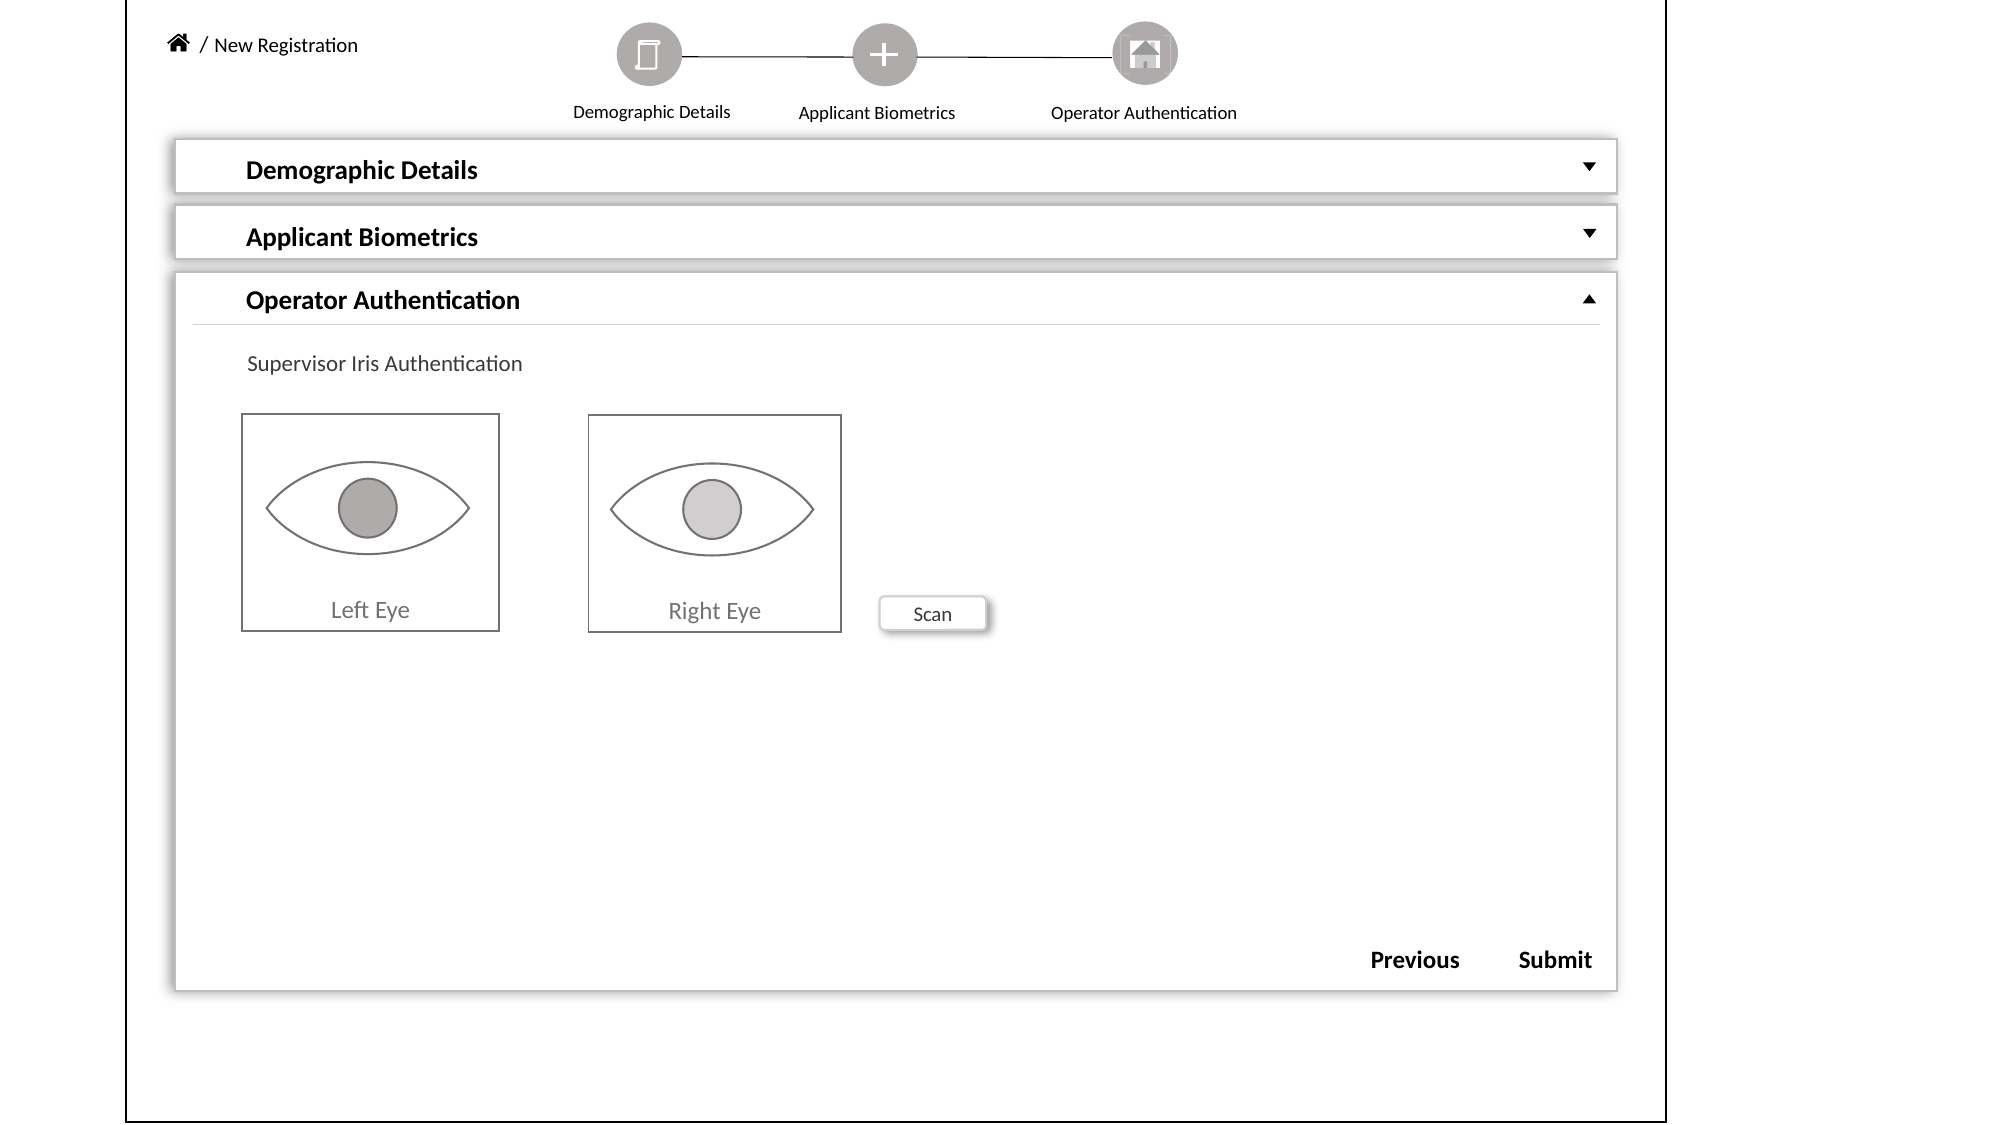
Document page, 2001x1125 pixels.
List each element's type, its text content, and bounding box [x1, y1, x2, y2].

text_box [588, 414, 842, 633]
text_box Right Eye [589, 587, 841, 632]
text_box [610, 463, 814, 556]
text_box Supervisor Iris Authentication [232, 340, 539, 384]
text_box Submit [1503, 936, 1608, 982]
text_box Demographic Details [231, 145, 565, 193]
text_box [125, 0, 1667, 1123]
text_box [266, 462, 469, 555]
text_box Left Eye [244, 585, 497, 631]
text_box Applicant Biometrics [231, 212, 565, 260]
text_box / New Registration [184, 20, 374, 66]
text_box [241, 413, 500, 632]
text_box Previous [1355, 936, 1475, 982]
text_box [1583, 228, 1597, 238]
text_box [1582, 294, 1597, 304]
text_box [558, 22, 1255, 132]
text_box Operator Authentication [231, 274, 565, 323]
picture [167, 31, 190, 54]
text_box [1113, 22, 1177, 84]
text_box Scan [878, 595, 988, 631]
text_box [1582, 162, 1597, 172]
